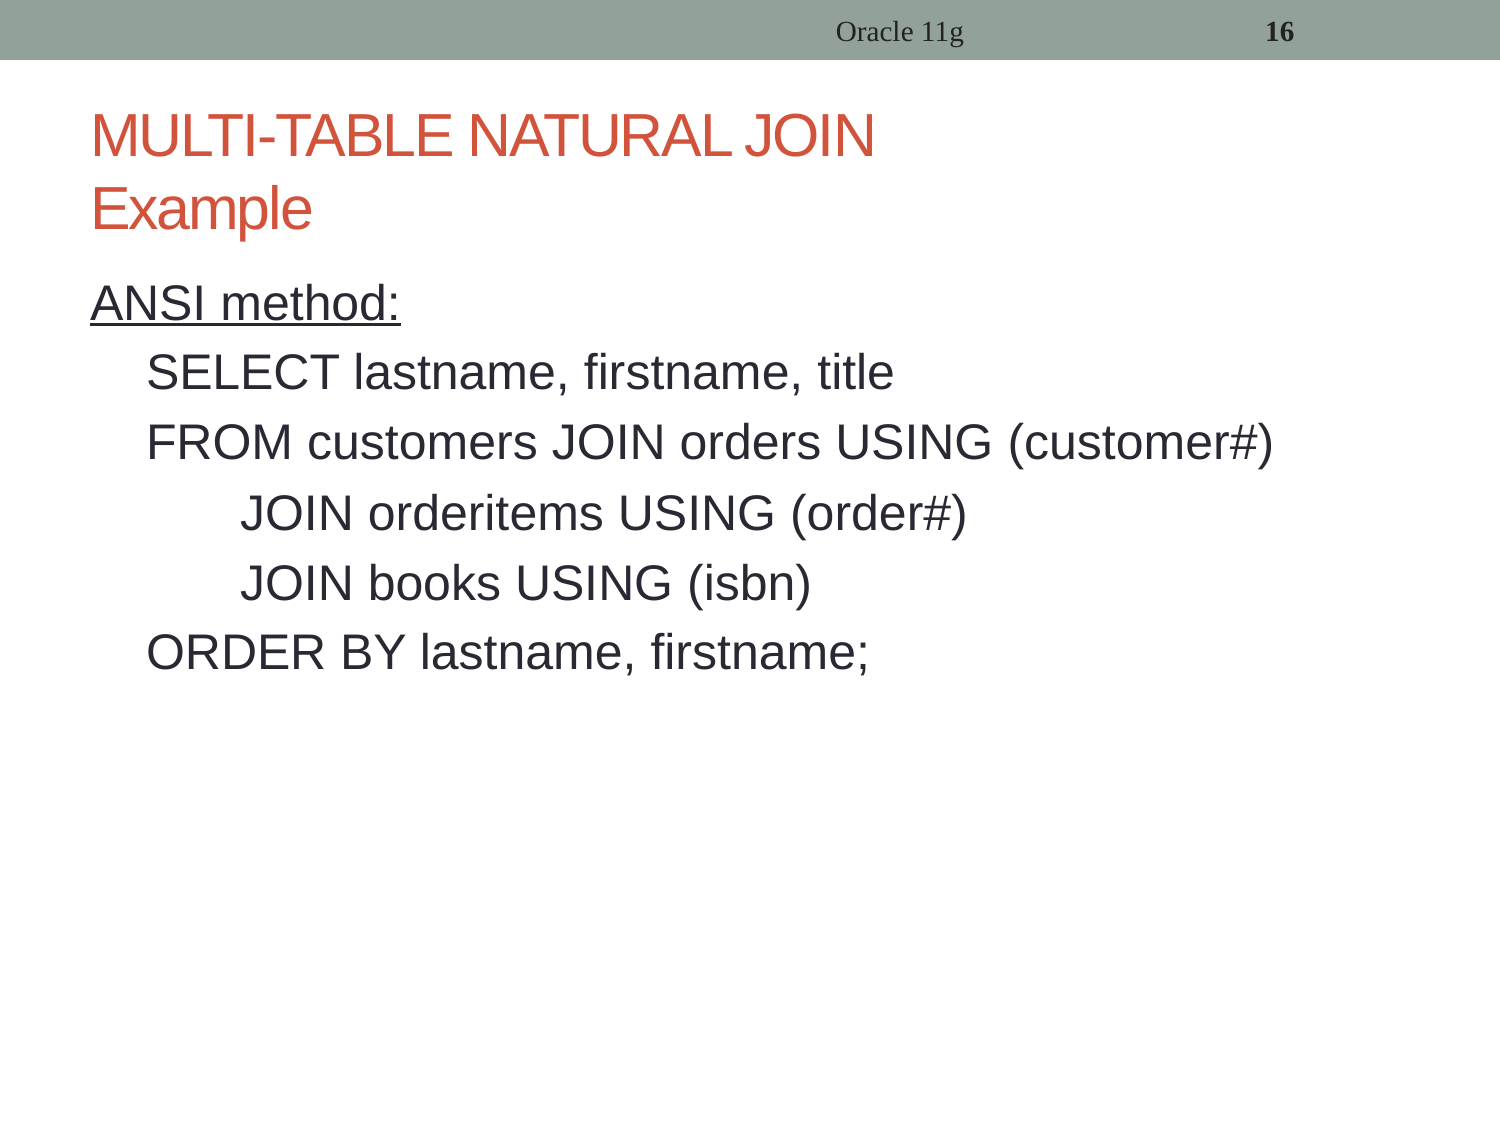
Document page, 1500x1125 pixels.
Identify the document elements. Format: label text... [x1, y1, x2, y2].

slide_number 16 [1250, 3, 1425, 57]
list ANSI method: SELECT lastname, firstname, title FROM customers JOIN orders USING (customer#) JOIN orderitems USING (order#) JOIN books USING (isbn) ORDER BY lastname, firstname; [75, 262, 1425, 1063]
footer Oracle 11g [562, 3, 1238, 57]
title MULTI-TABLE NATURAL JOIN Example [75, 87, 1425, 250]
